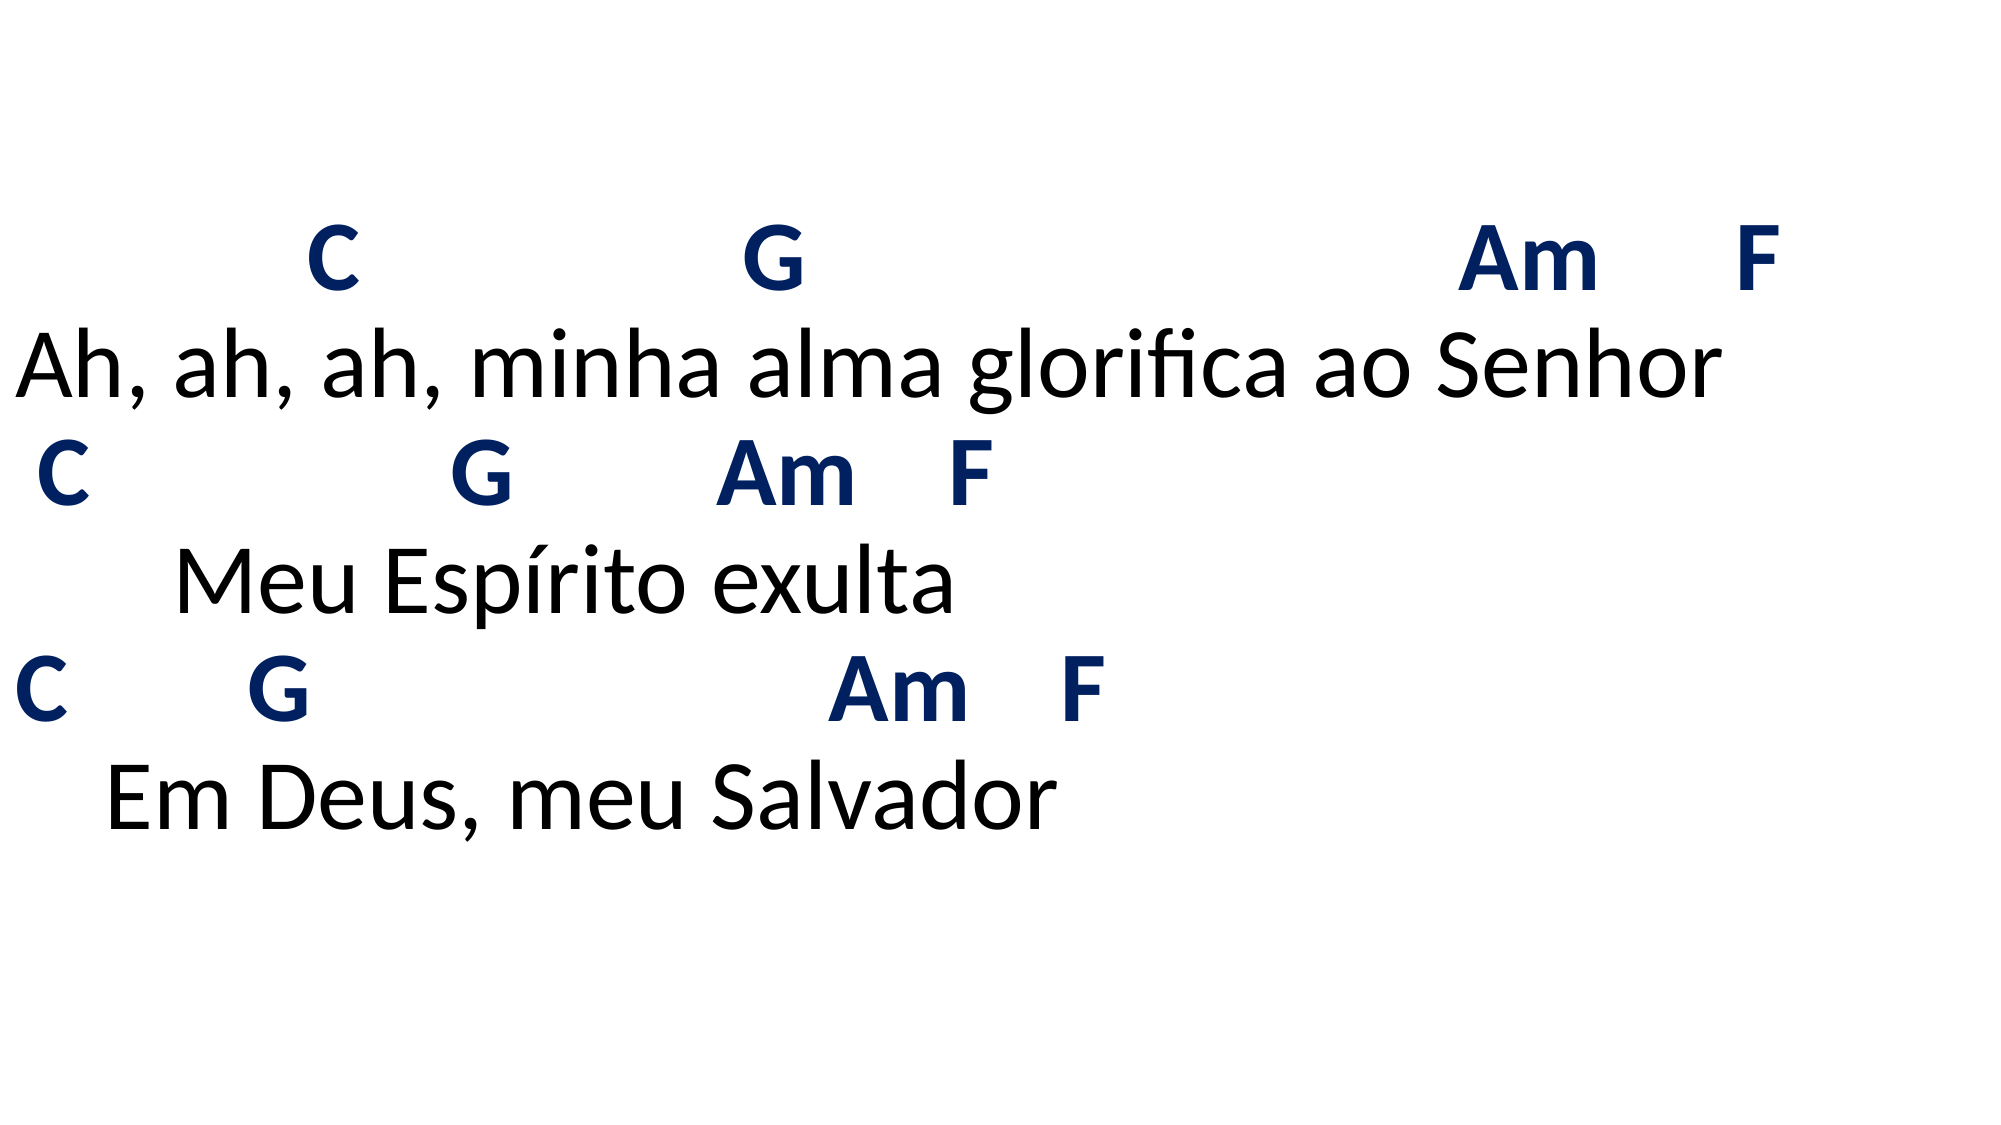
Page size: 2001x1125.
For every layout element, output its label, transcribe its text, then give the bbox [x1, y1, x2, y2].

title C G Am F Ah, ah, ah, minha alma glorifica ao Senhor C G Am F Meu Espírito exulta C G Am F Em Deus, meu Salvador [0, 0, 2000, 1125]
